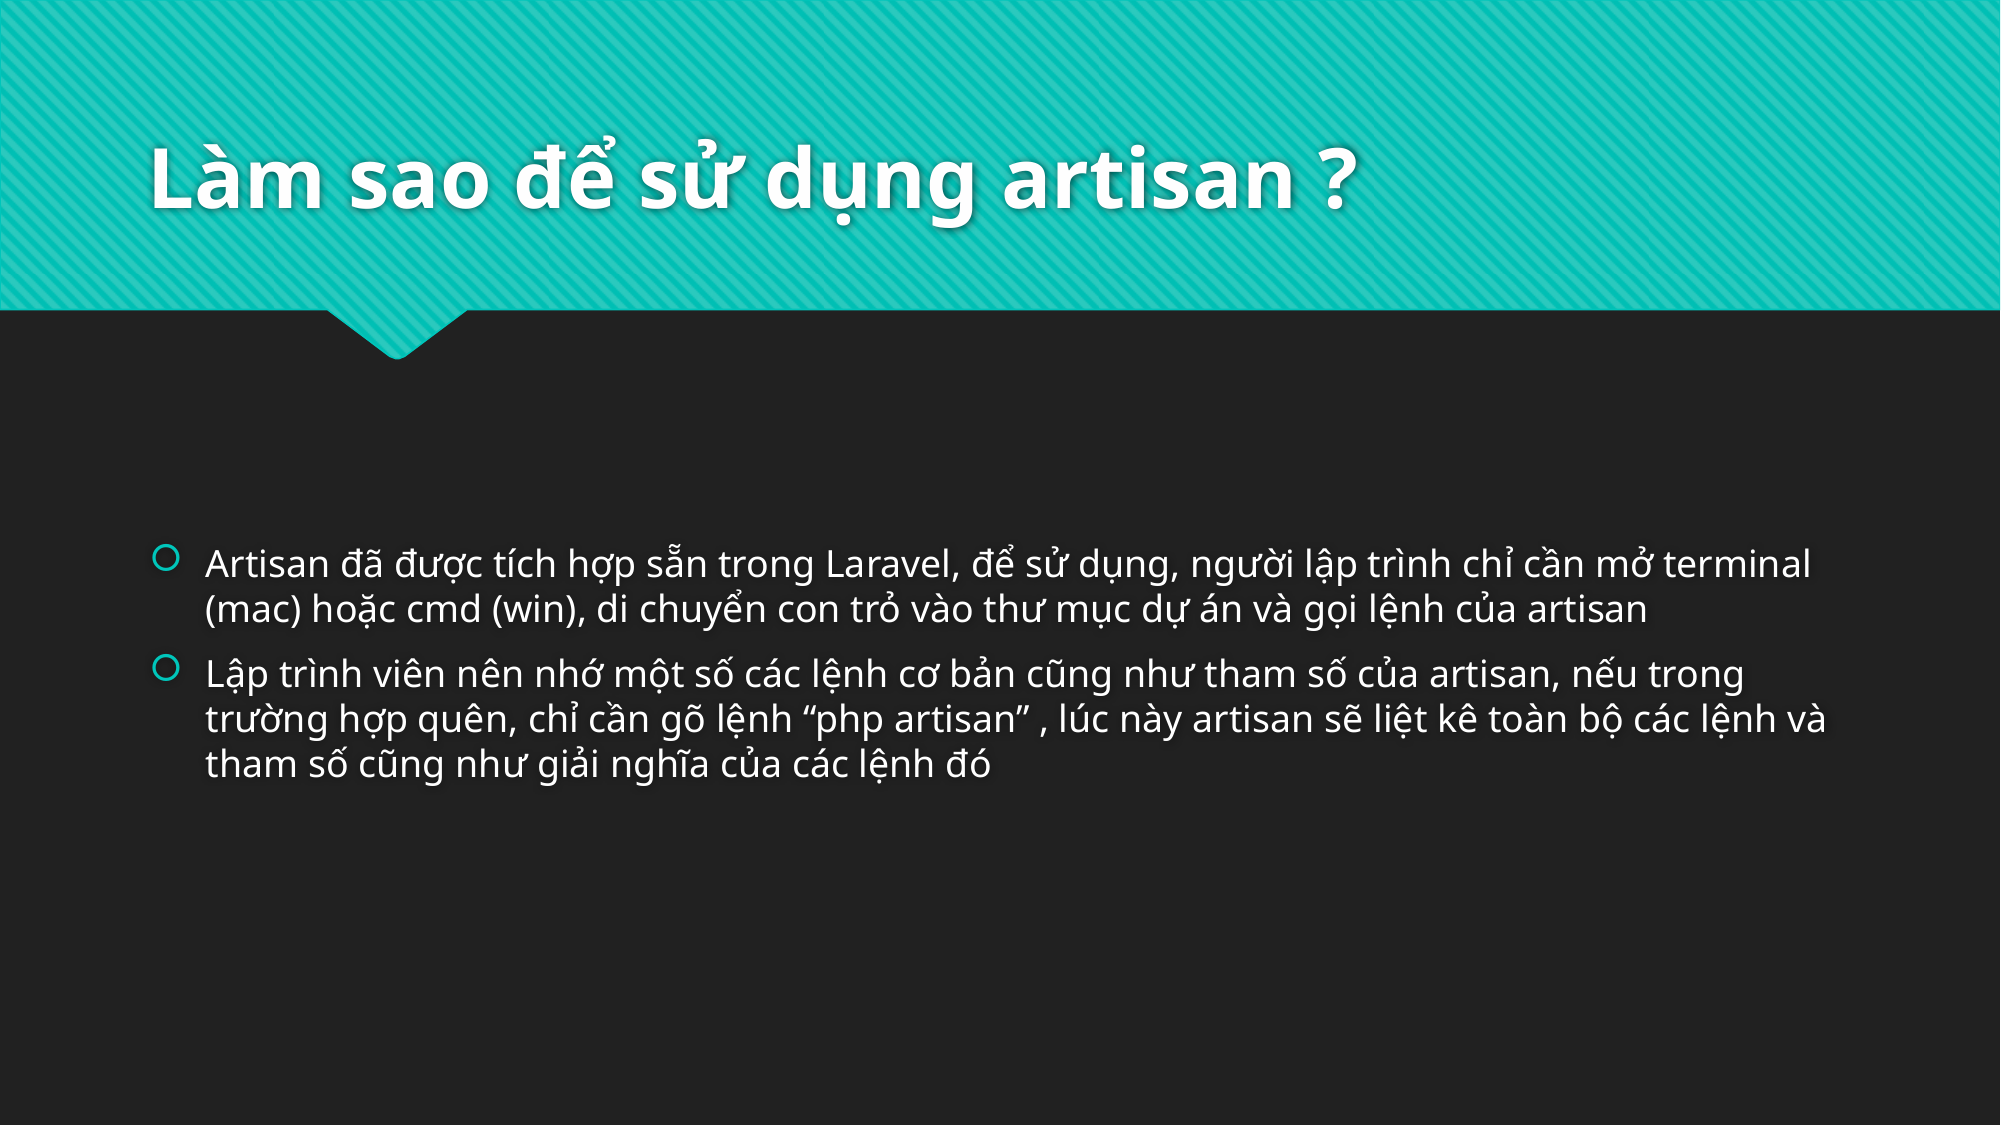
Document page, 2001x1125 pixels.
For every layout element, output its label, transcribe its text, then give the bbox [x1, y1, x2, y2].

list Artisan đã được tích hợp sẵn trong Laravel, để sử dụng, người lập trình chỉ cần mở terminal (mac) hoặc cmd (win), di chuyển con trỏ vào thư mục dự án và gọi lệnh của artisan Lập trình viên nên nhớ một số các lệnh cơ bản cũng như tham số của artisan, nếu trong trường hợp quên, chỉ cần gõ lệnh “php artisan” , lúc này artisan sẽ liệt kê toàn bộ các lệnh và tham số cũng như giải nghĩa của các lệnh đó [134, 364, 1866, 962]
title Làm sao để sử dụng artisan ? [132, 73, 1868, 233]
